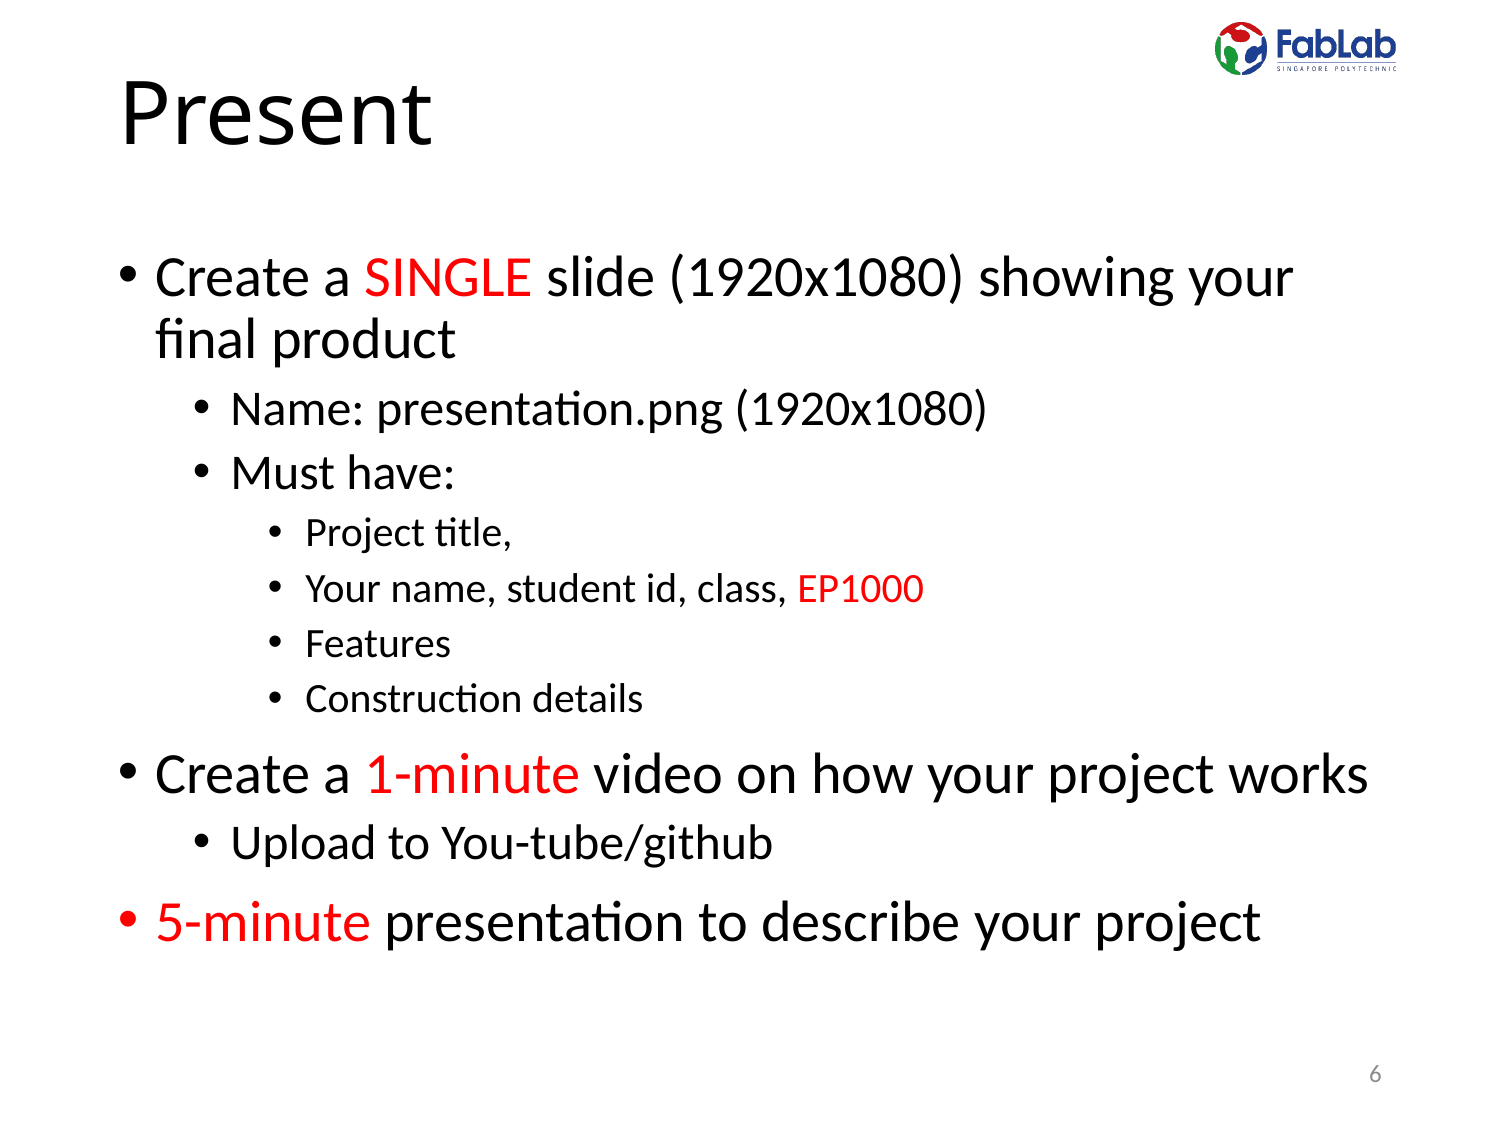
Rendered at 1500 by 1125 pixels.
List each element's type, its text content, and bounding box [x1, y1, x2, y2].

slide_number 6 [1059, 1042, 1397, 1103]
picture [1215, 22, 1396, 59]
title Present [103, 59, 1397, 238]
list Create a SINGLE slide (1920x1080) showing your final product Name: presentation.png (1920x1080) Must have: Project title, Your name, student id, class, EP1000 Features Construction details Create a 1-minute video on how your project works Upload to You-tube/github 5-minute presentation to describe your project [103, 238, 1397, 953]
